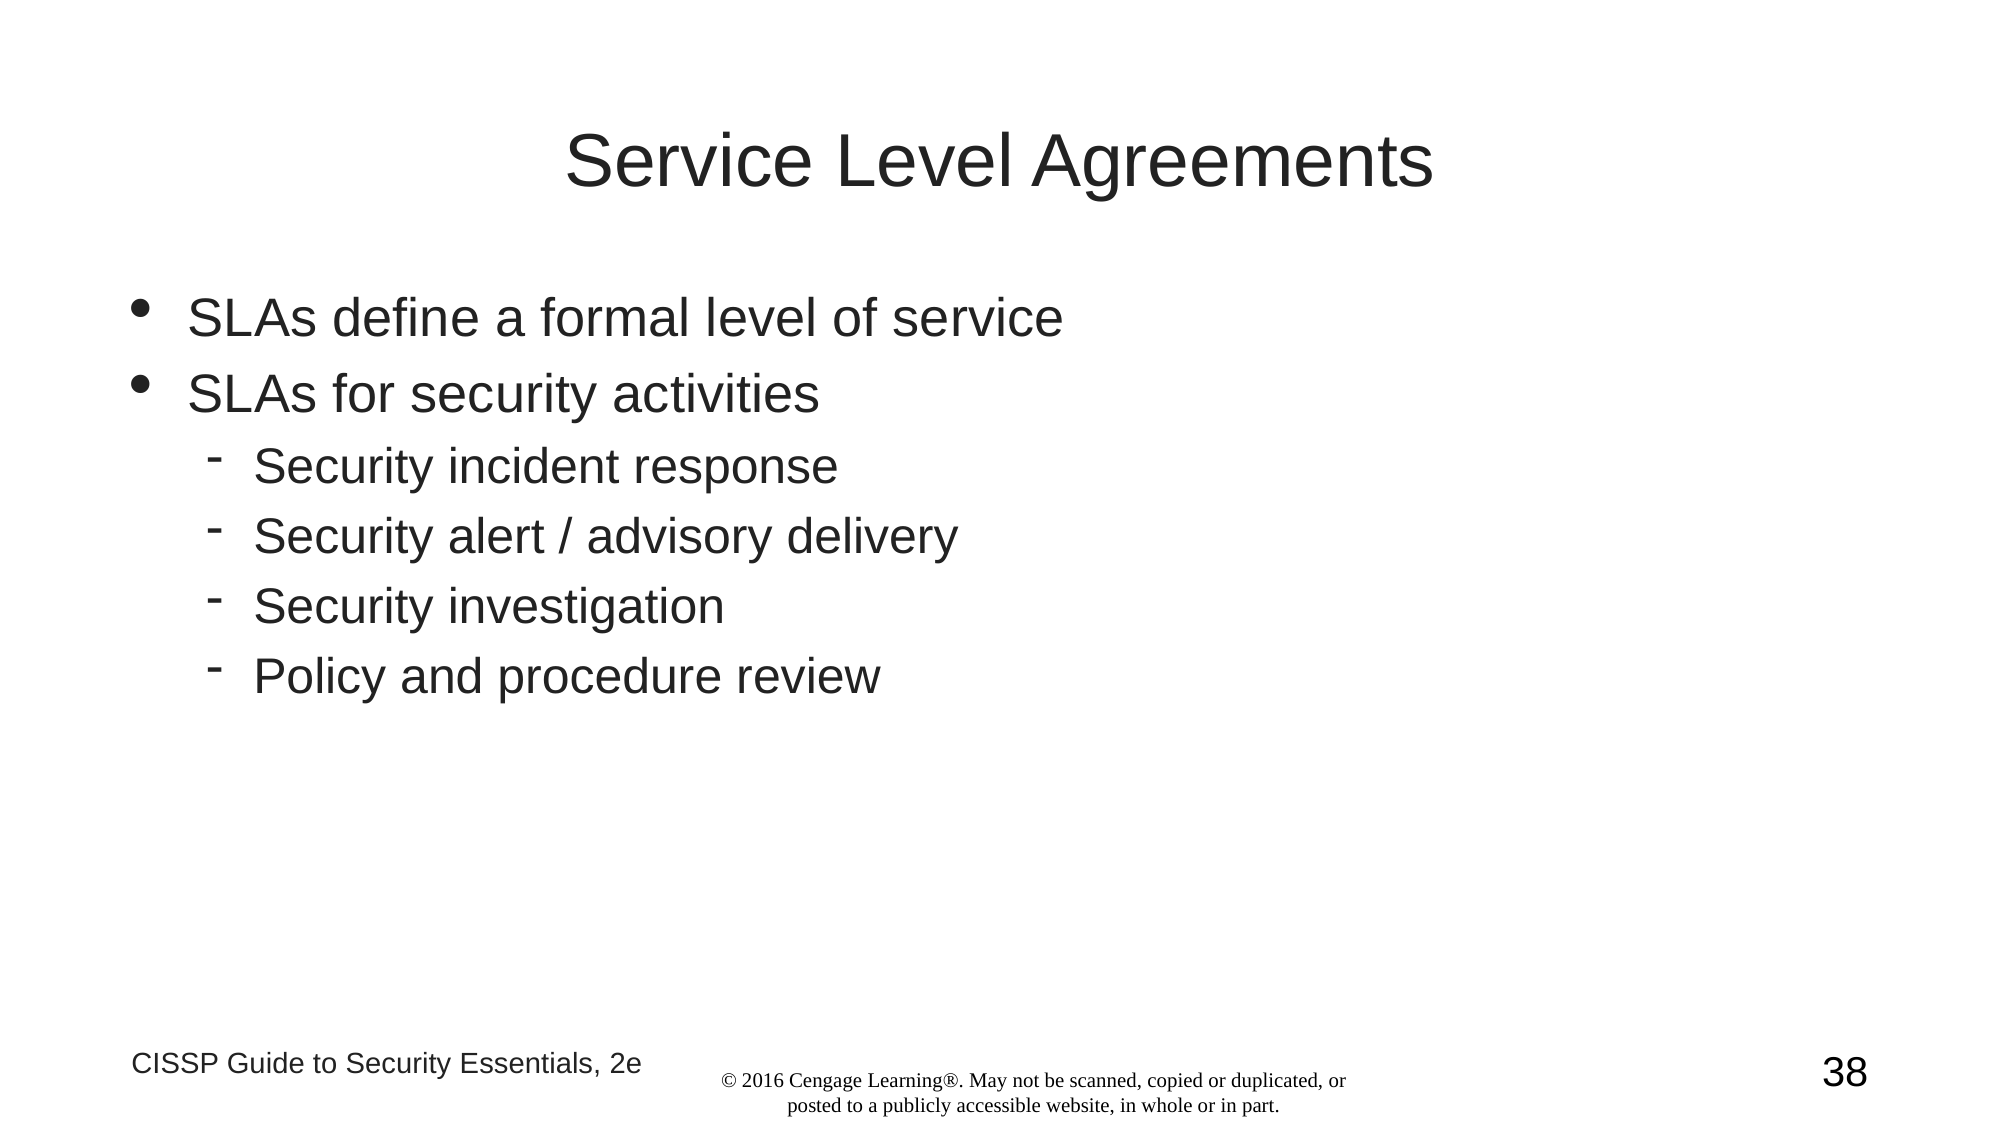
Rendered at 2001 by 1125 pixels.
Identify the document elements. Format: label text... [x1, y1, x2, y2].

text_box SLAs define a formal level of service SLAs for security activities Security incident response Security alert / advisory delivery Security investigation Policy and procedure review [116, 275, 1884, 1025]
text_box CISSP Guide to Security Essentials, 2e [116, 1037, 1250, 1100]
text_box © 2016 Cengage Learning®. May not be scanned, copied or duplicated, or posted to a publicly accessible website, in whole or in part. [677, 1059, 1390, 1125]
text_box 1 [1766, 1037, 1884, 1100]
text_box Service Level Agreements [116, 62, 1884, 250]
